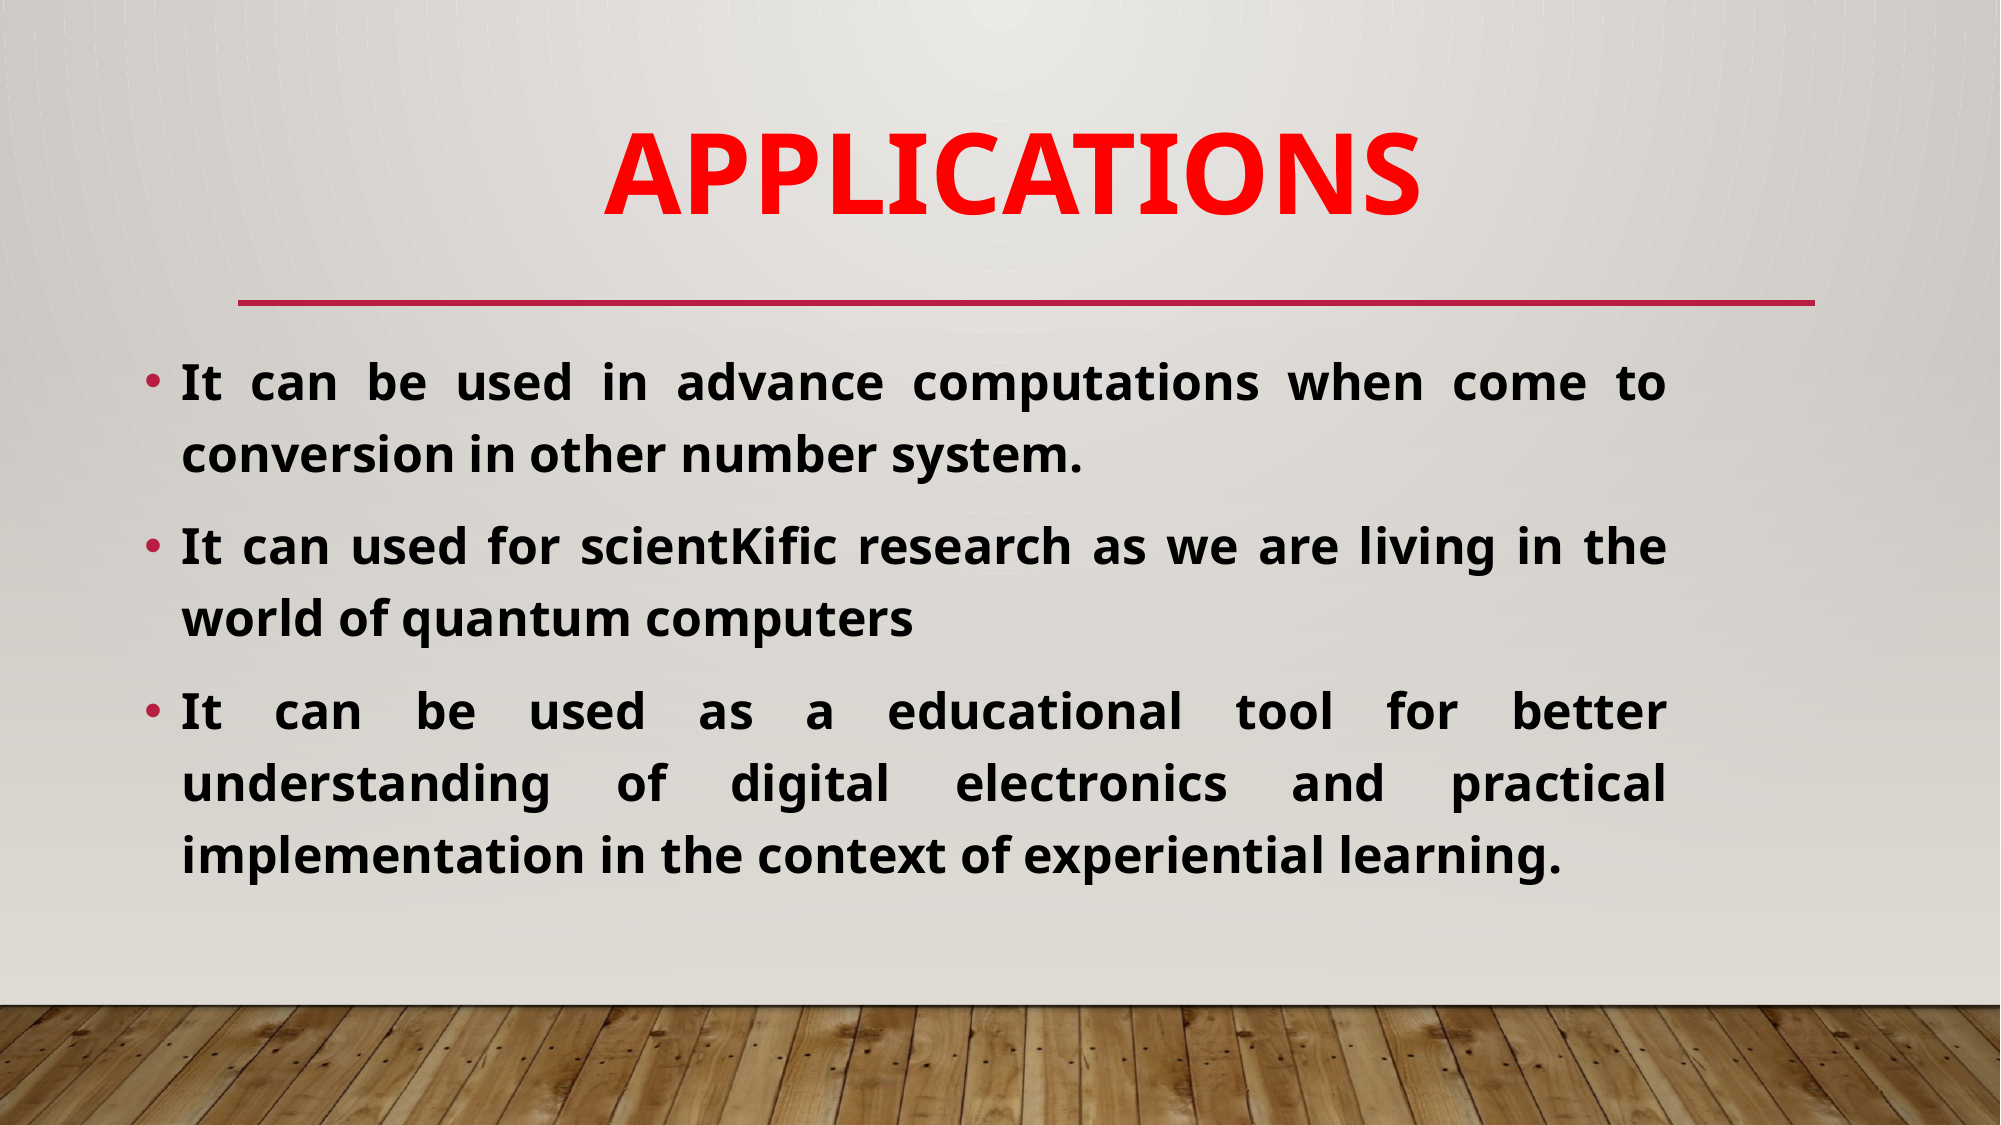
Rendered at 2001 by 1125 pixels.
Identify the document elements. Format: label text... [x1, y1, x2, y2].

title Applications [238, 109, 1814, 282]
picture [0, 1005, 2000, 1125]
list It can be used in advance computations when come to conversion in other number system. It can used for scientKific research as we are living in the world of quantum computers It can be used as a educational tool for better understanding of digital electronics and practical implementation in the context of experiential learning. [129, 330, 1684, 933]
